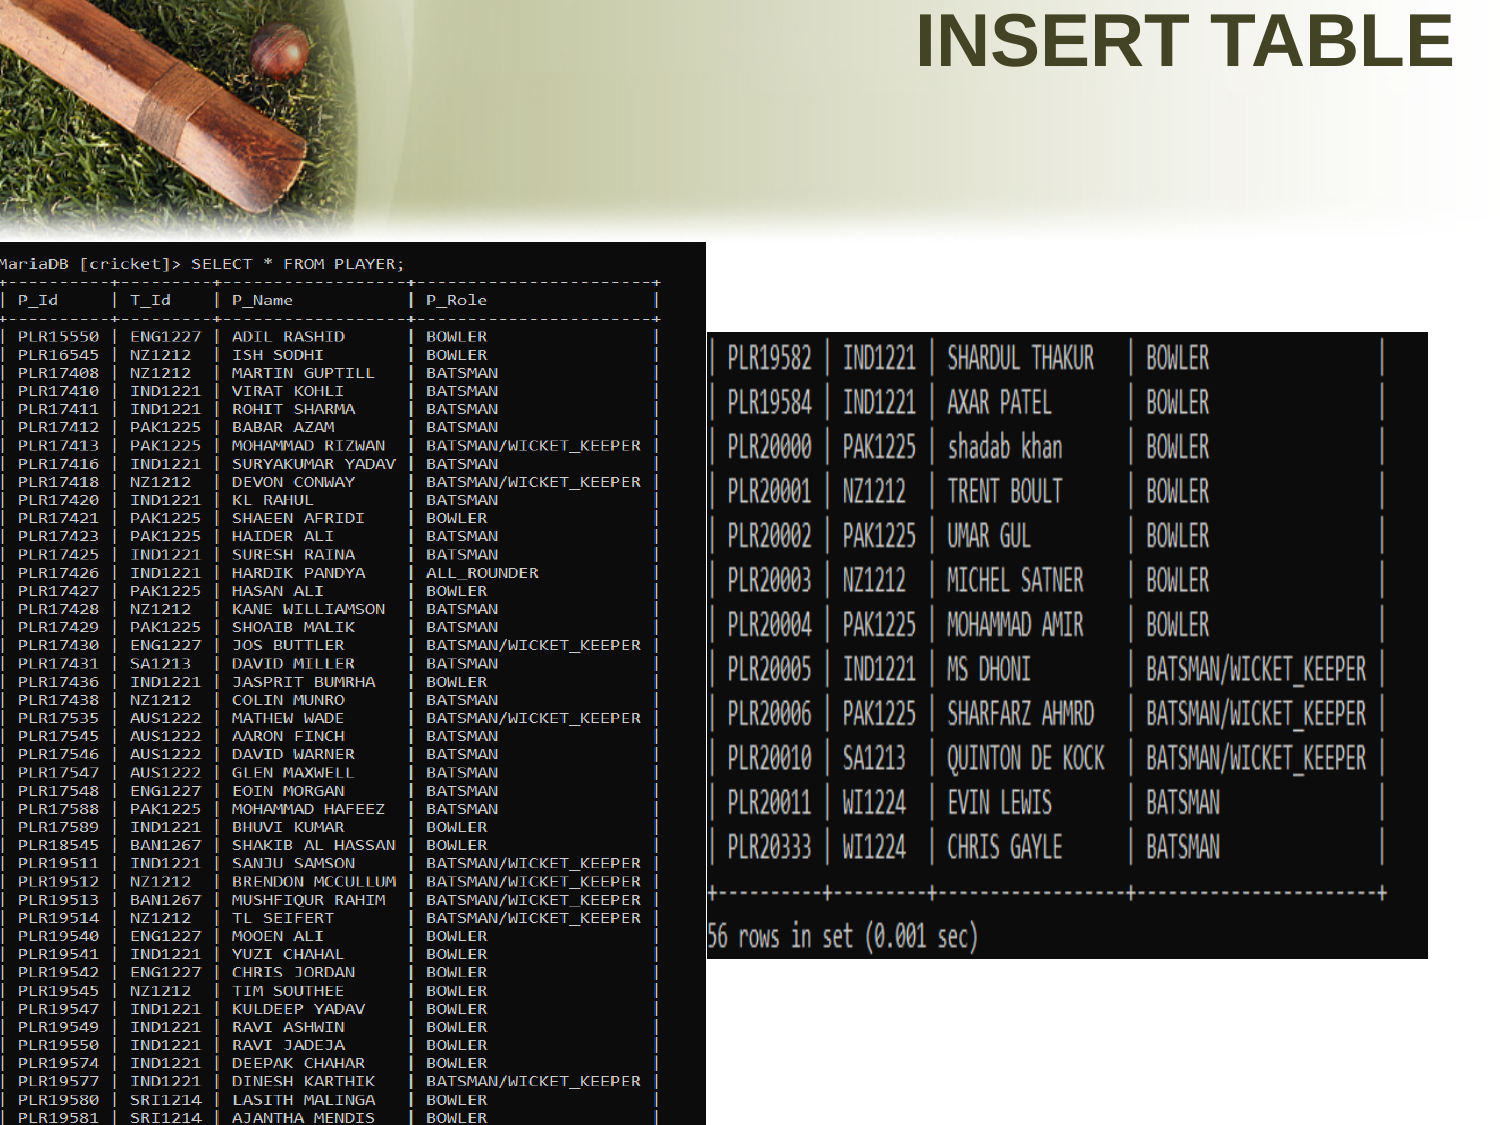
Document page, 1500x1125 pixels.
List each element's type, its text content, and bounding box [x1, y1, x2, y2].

title INSERT TABLE [289, 0, 1471, 91]
list PLAYERS [0, 231, 1471, 1089]
picture [0, 0, 1500, 1125]
